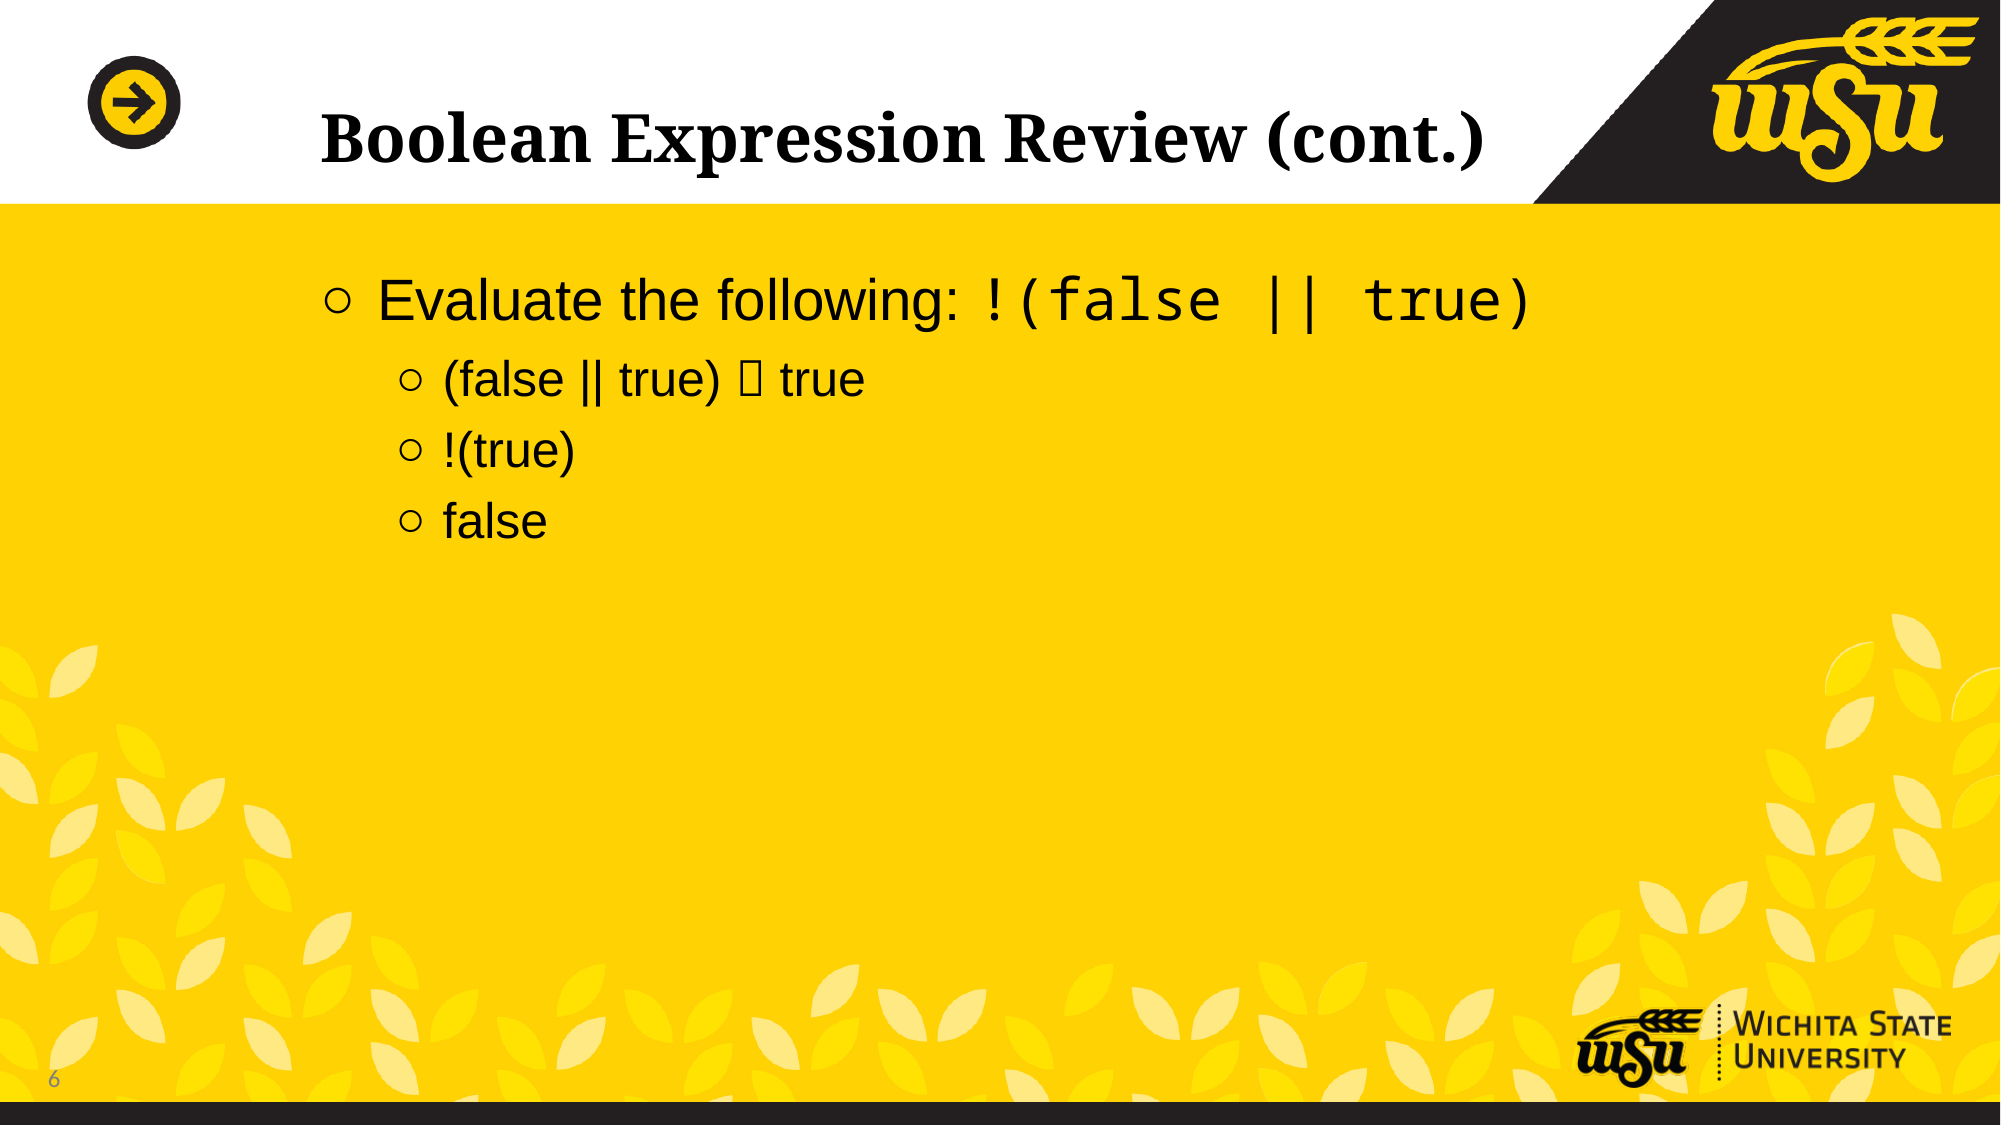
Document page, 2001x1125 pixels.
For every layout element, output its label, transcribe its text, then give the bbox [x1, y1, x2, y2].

picture [0, 0, 2001, 1125]
list Evaluate the following: !(false || true) (false || true)  true !(true) false [305, 262, 1656, 1006]
title Boolean Expression Review (cont.) [305, 44, 1551, 185]
